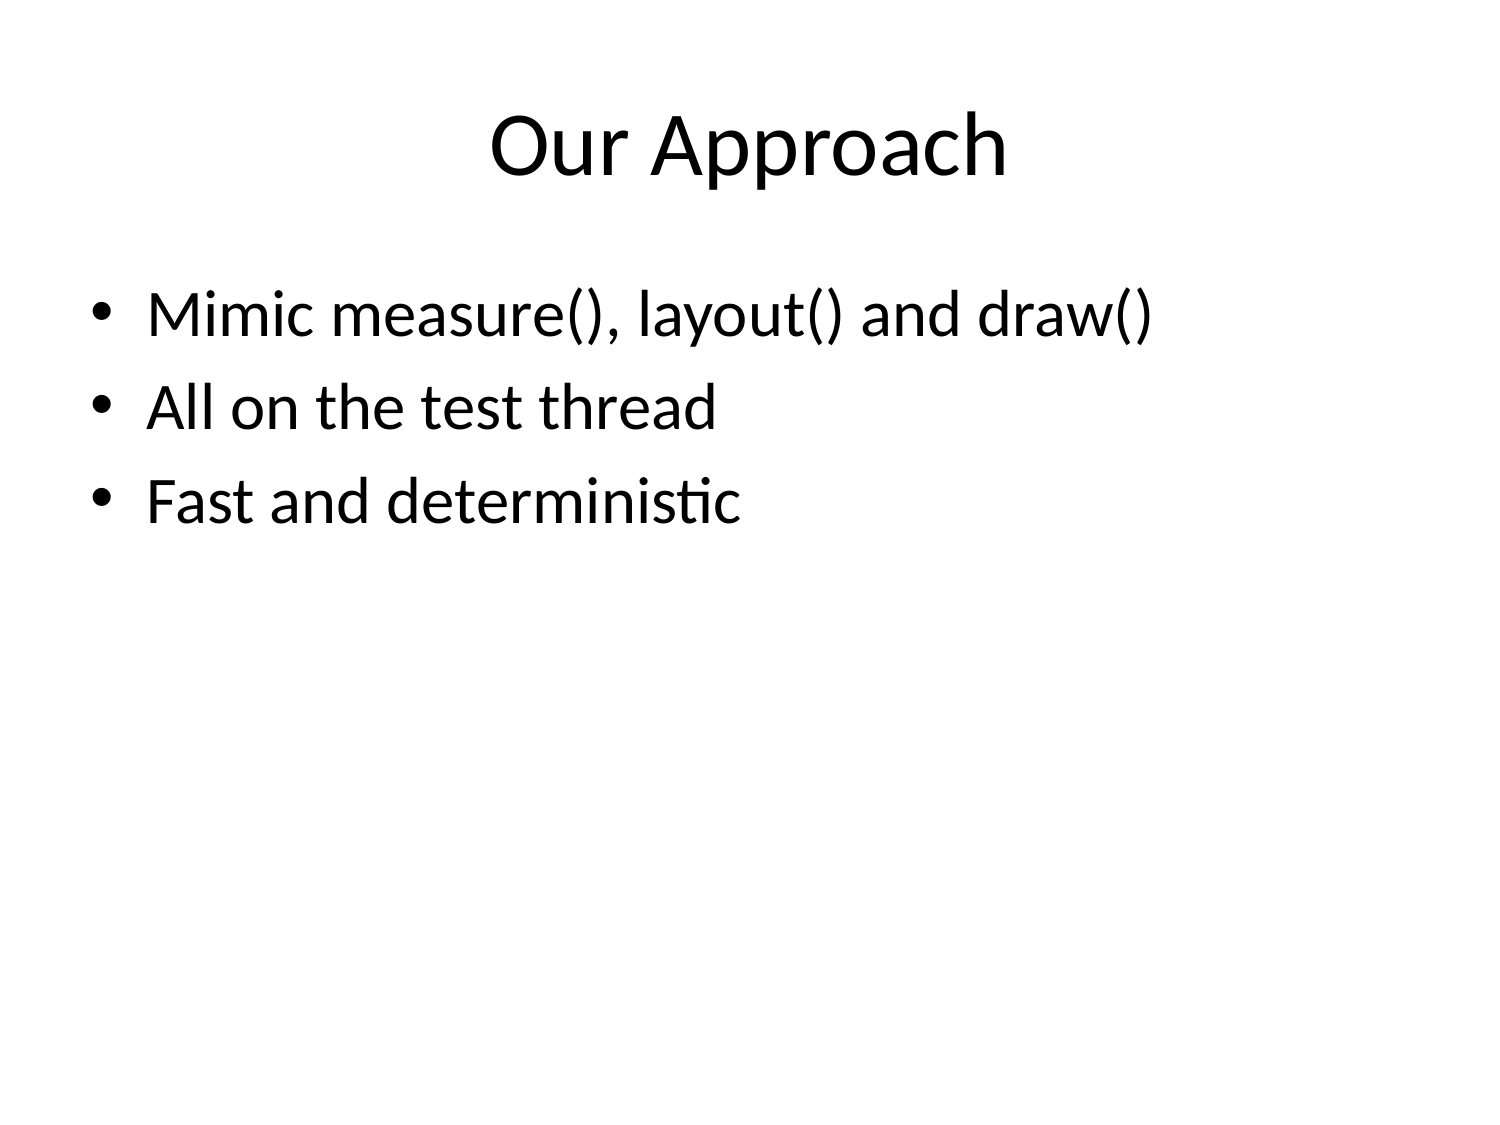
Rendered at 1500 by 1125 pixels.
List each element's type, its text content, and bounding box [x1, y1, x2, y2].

list Mimic measure(), layout() and draw() All on the test thread Fast and deterministic [75, 262, 1425, 1005]
title Our Approach [75, 45, 1425, 233]
